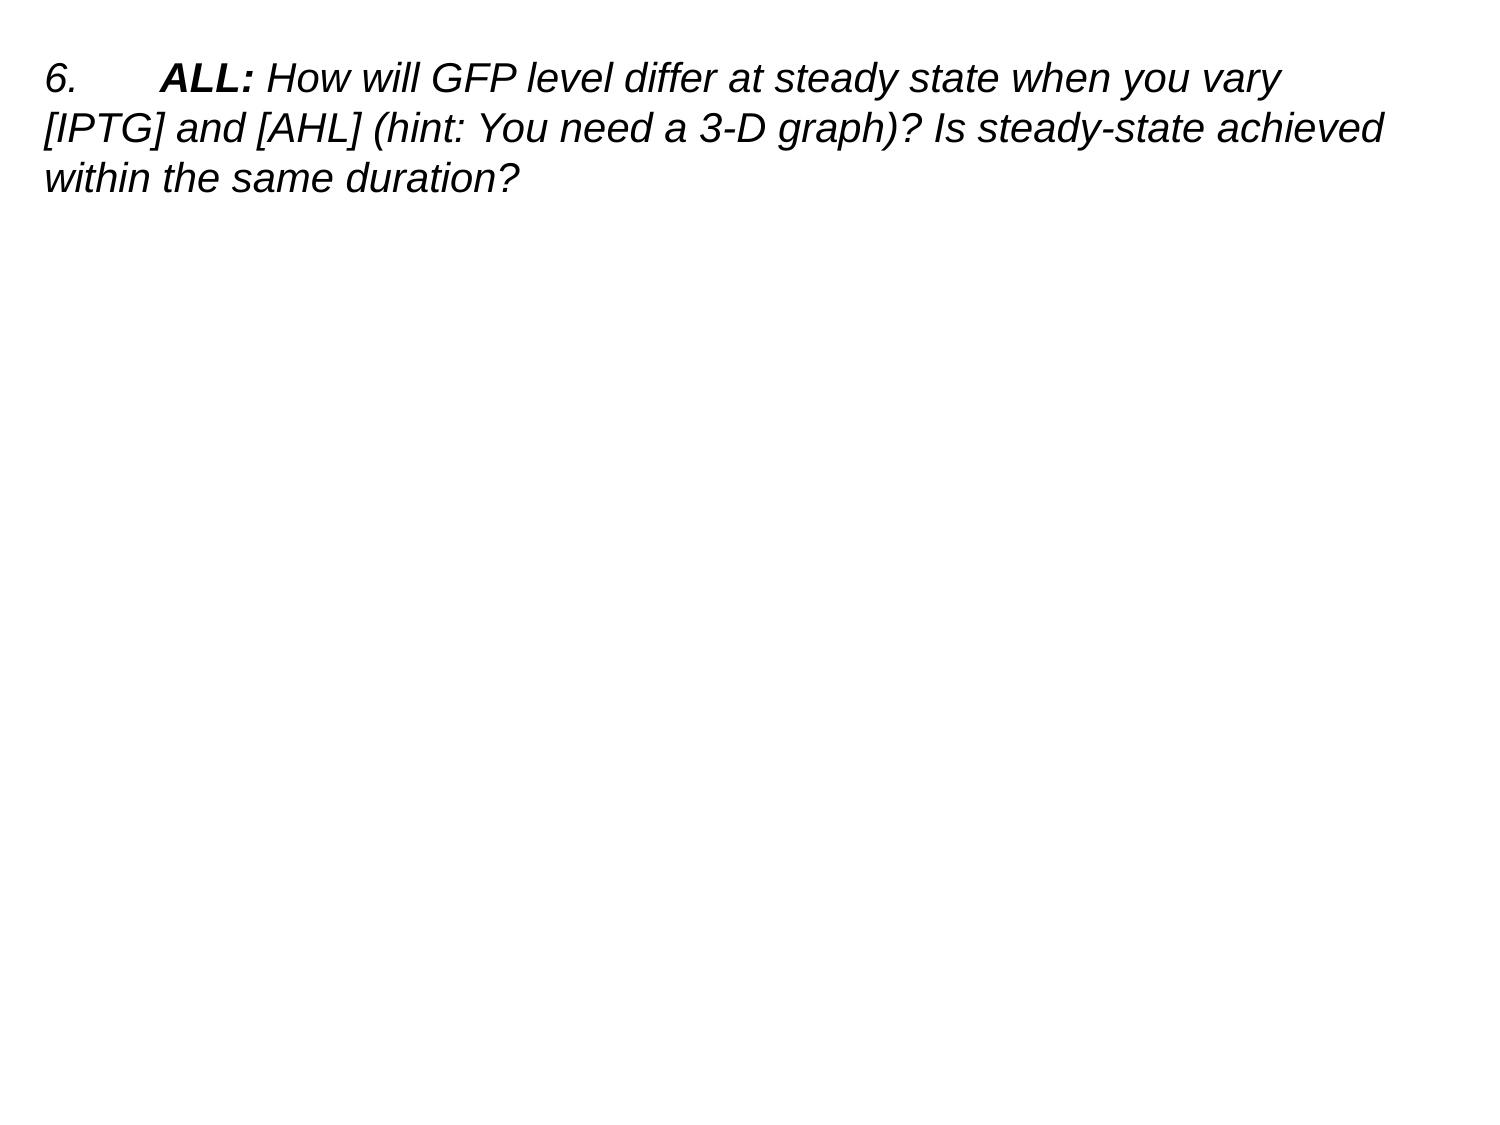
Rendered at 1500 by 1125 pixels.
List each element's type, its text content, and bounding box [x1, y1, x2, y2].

text_box 6. ALL: How will GFP level differ at steady state when you vary [IPTG] and [AHL] (hint: You need a 3-D graph)? Is steady-state achieved within the same duration? [29, 43, 1406, 209]
